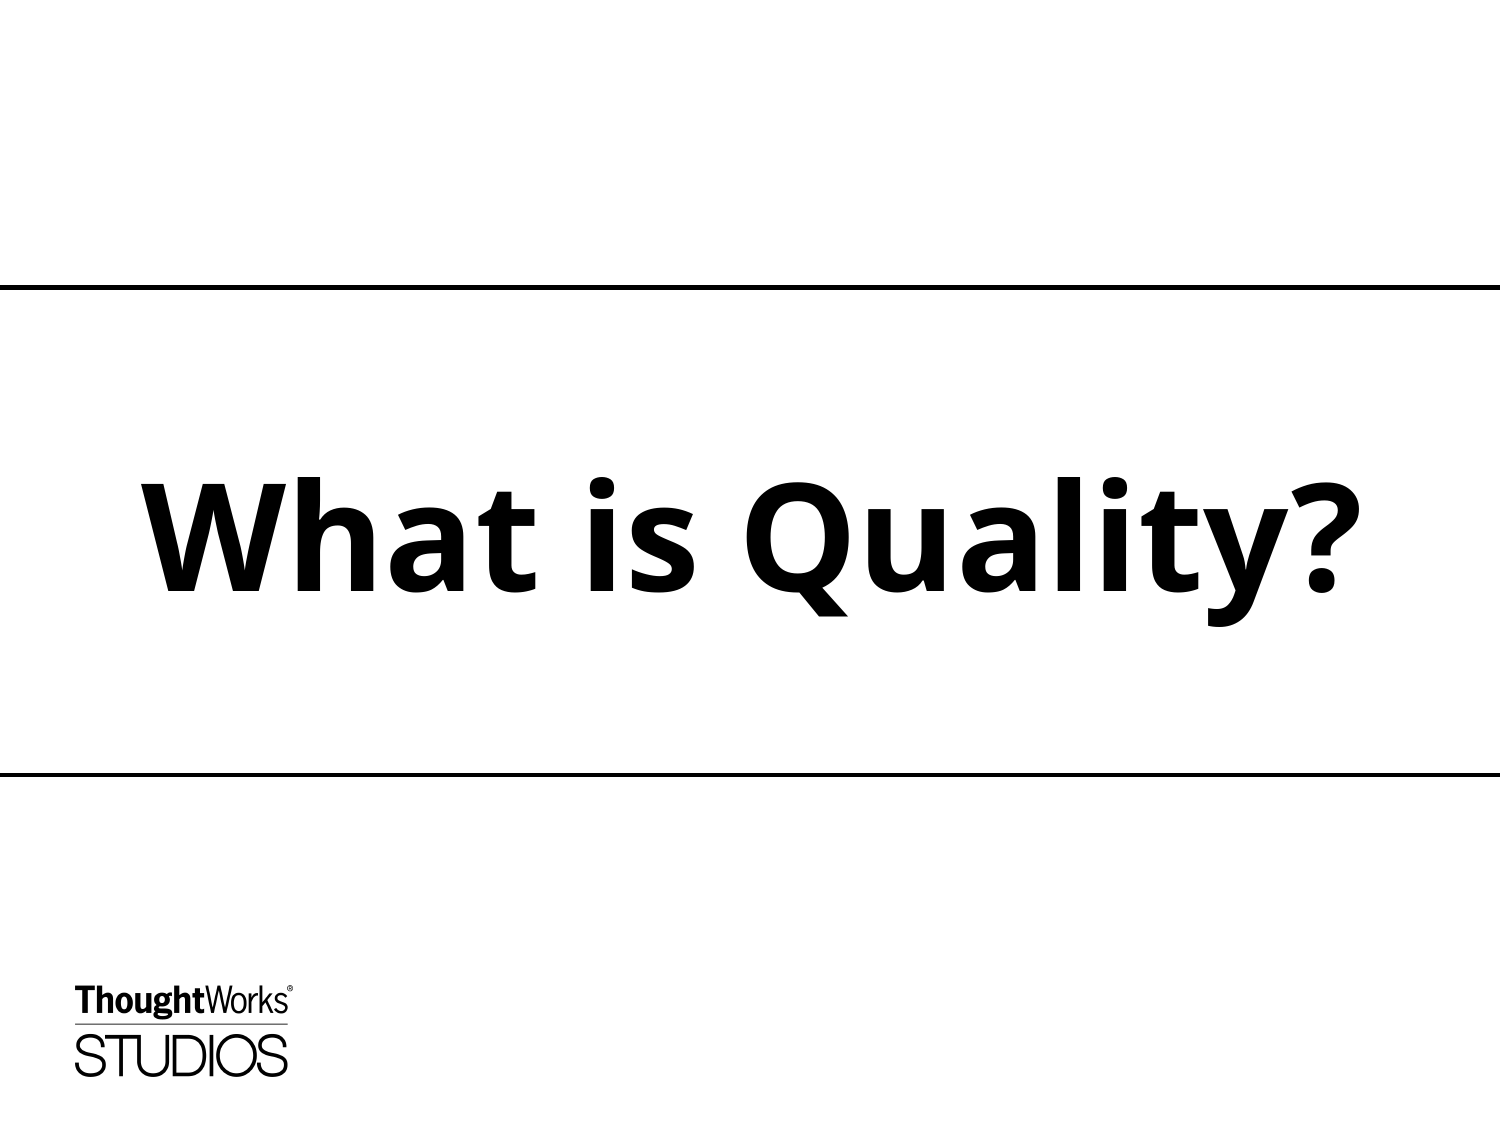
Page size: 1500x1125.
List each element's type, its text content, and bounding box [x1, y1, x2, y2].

title What is Quality? [62, 299, 1443, 763]
picture [75, 985, 293, 1077]
